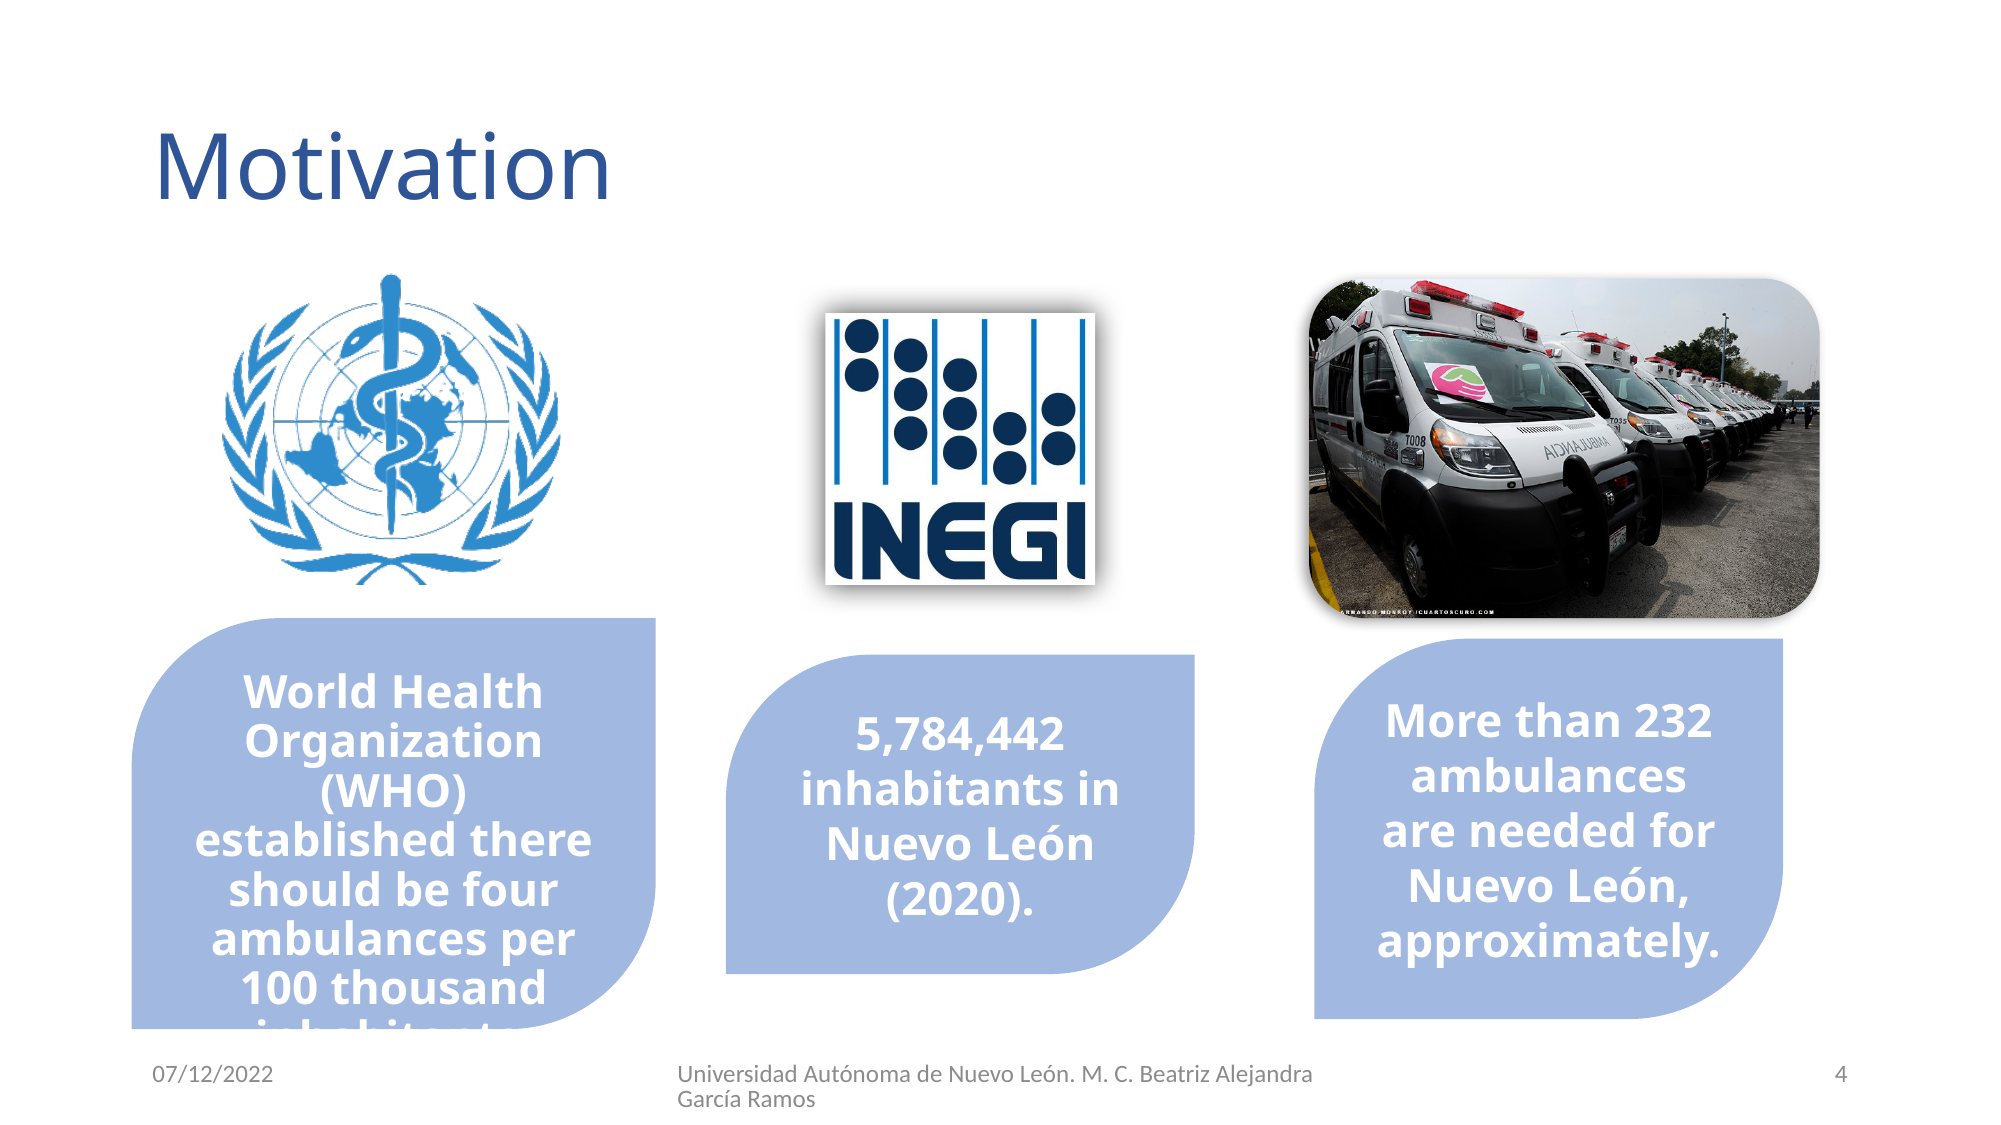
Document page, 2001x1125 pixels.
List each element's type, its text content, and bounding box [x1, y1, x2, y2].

footer Universidad Autónoma de Nuevo León. M. C. Beatriz Alejandra García Ramos [662, 1042, 1338, 1103]
picture [1309, 278, 1820, 619]
slide_number 4 [1412, 1042, 1863, 1103]
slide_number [137, 1042, 588, 1103]
text_box More than 232 ambulances are needed for Nuevo León, approximately. [1314, 638, 1784, 1020]
picture [825, 313, 1096, 585]
picture [114, 214, 674, 585]
text_box 5,784,442 inhabitants in Nuevo León (2020). [725, 654, 1195, 975]
title Motivation [137, 61, 1863, 279]
text_box World Health Organization (WHO) established there should be four ambulances per 100 thousand inhabitants. [131, 618, 656, 1030]
